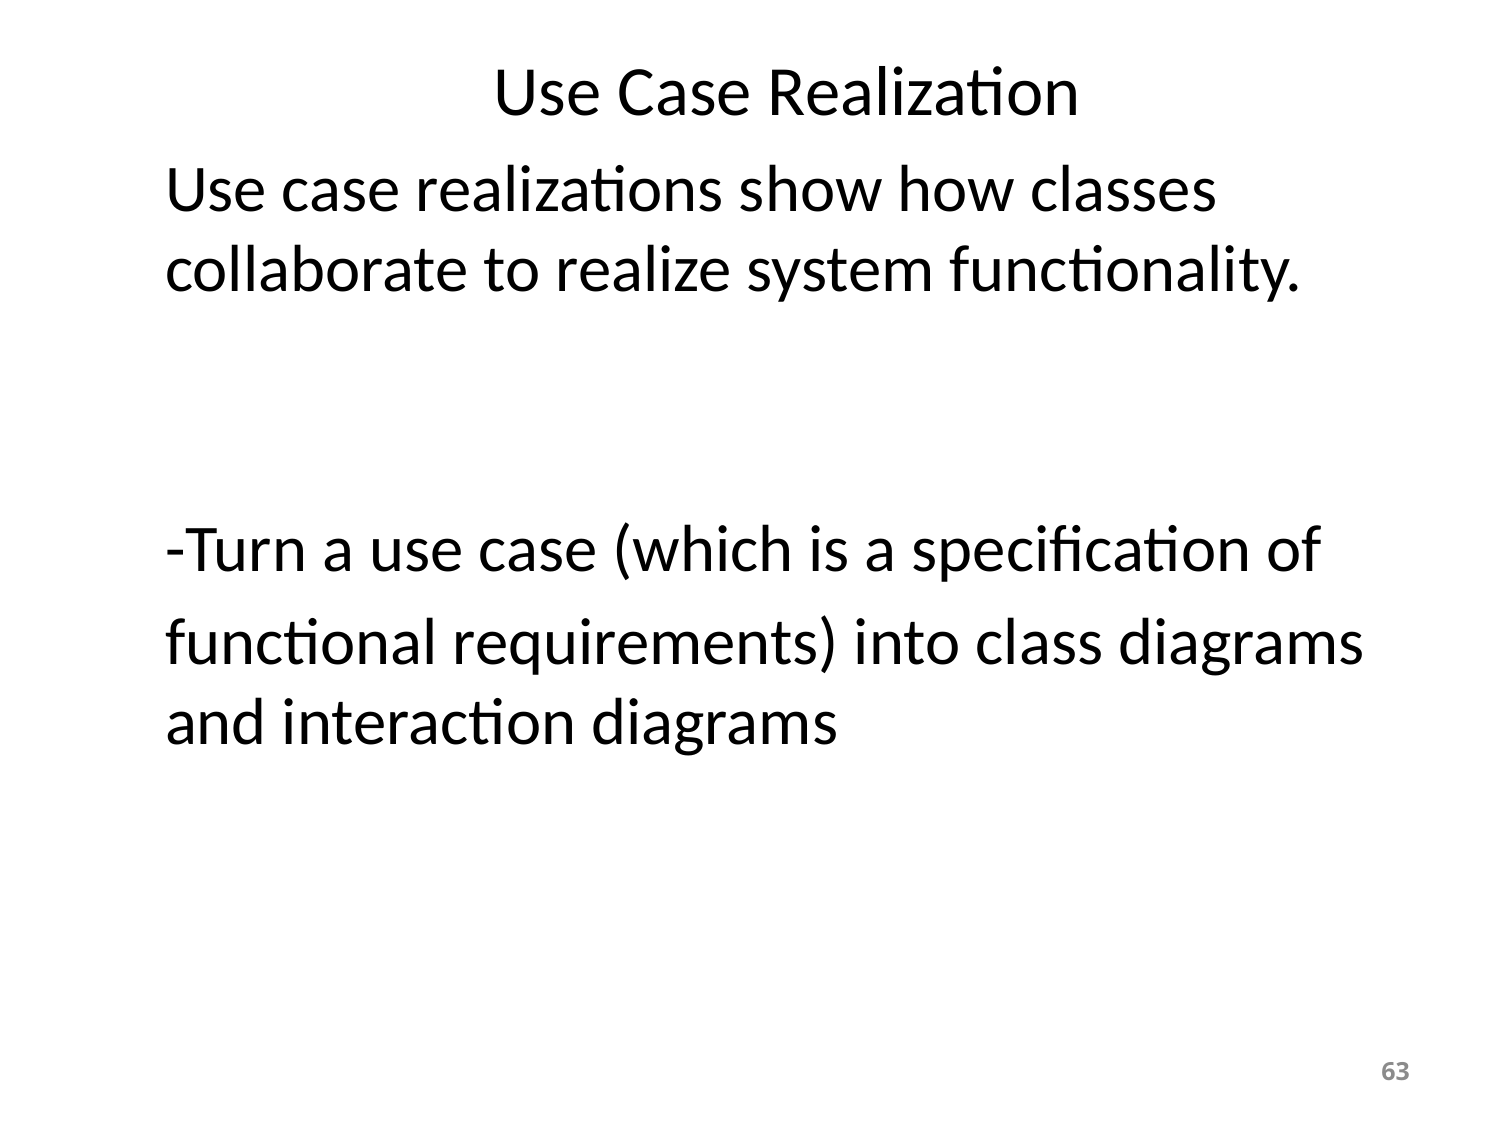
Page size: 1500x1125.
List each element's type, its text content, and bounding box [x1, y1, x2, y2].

slide_number 63 [1074, 1042, 1425, 1103]
title Use Case Realization [150, 37, 1425, 137]
subtitle Use case realizations show how classes collaborate to realize system functionality. -Turn a use case (which is a specification of functional requirements) into class diagrams and interaction diagrams [150, 137, 1438, 925]
